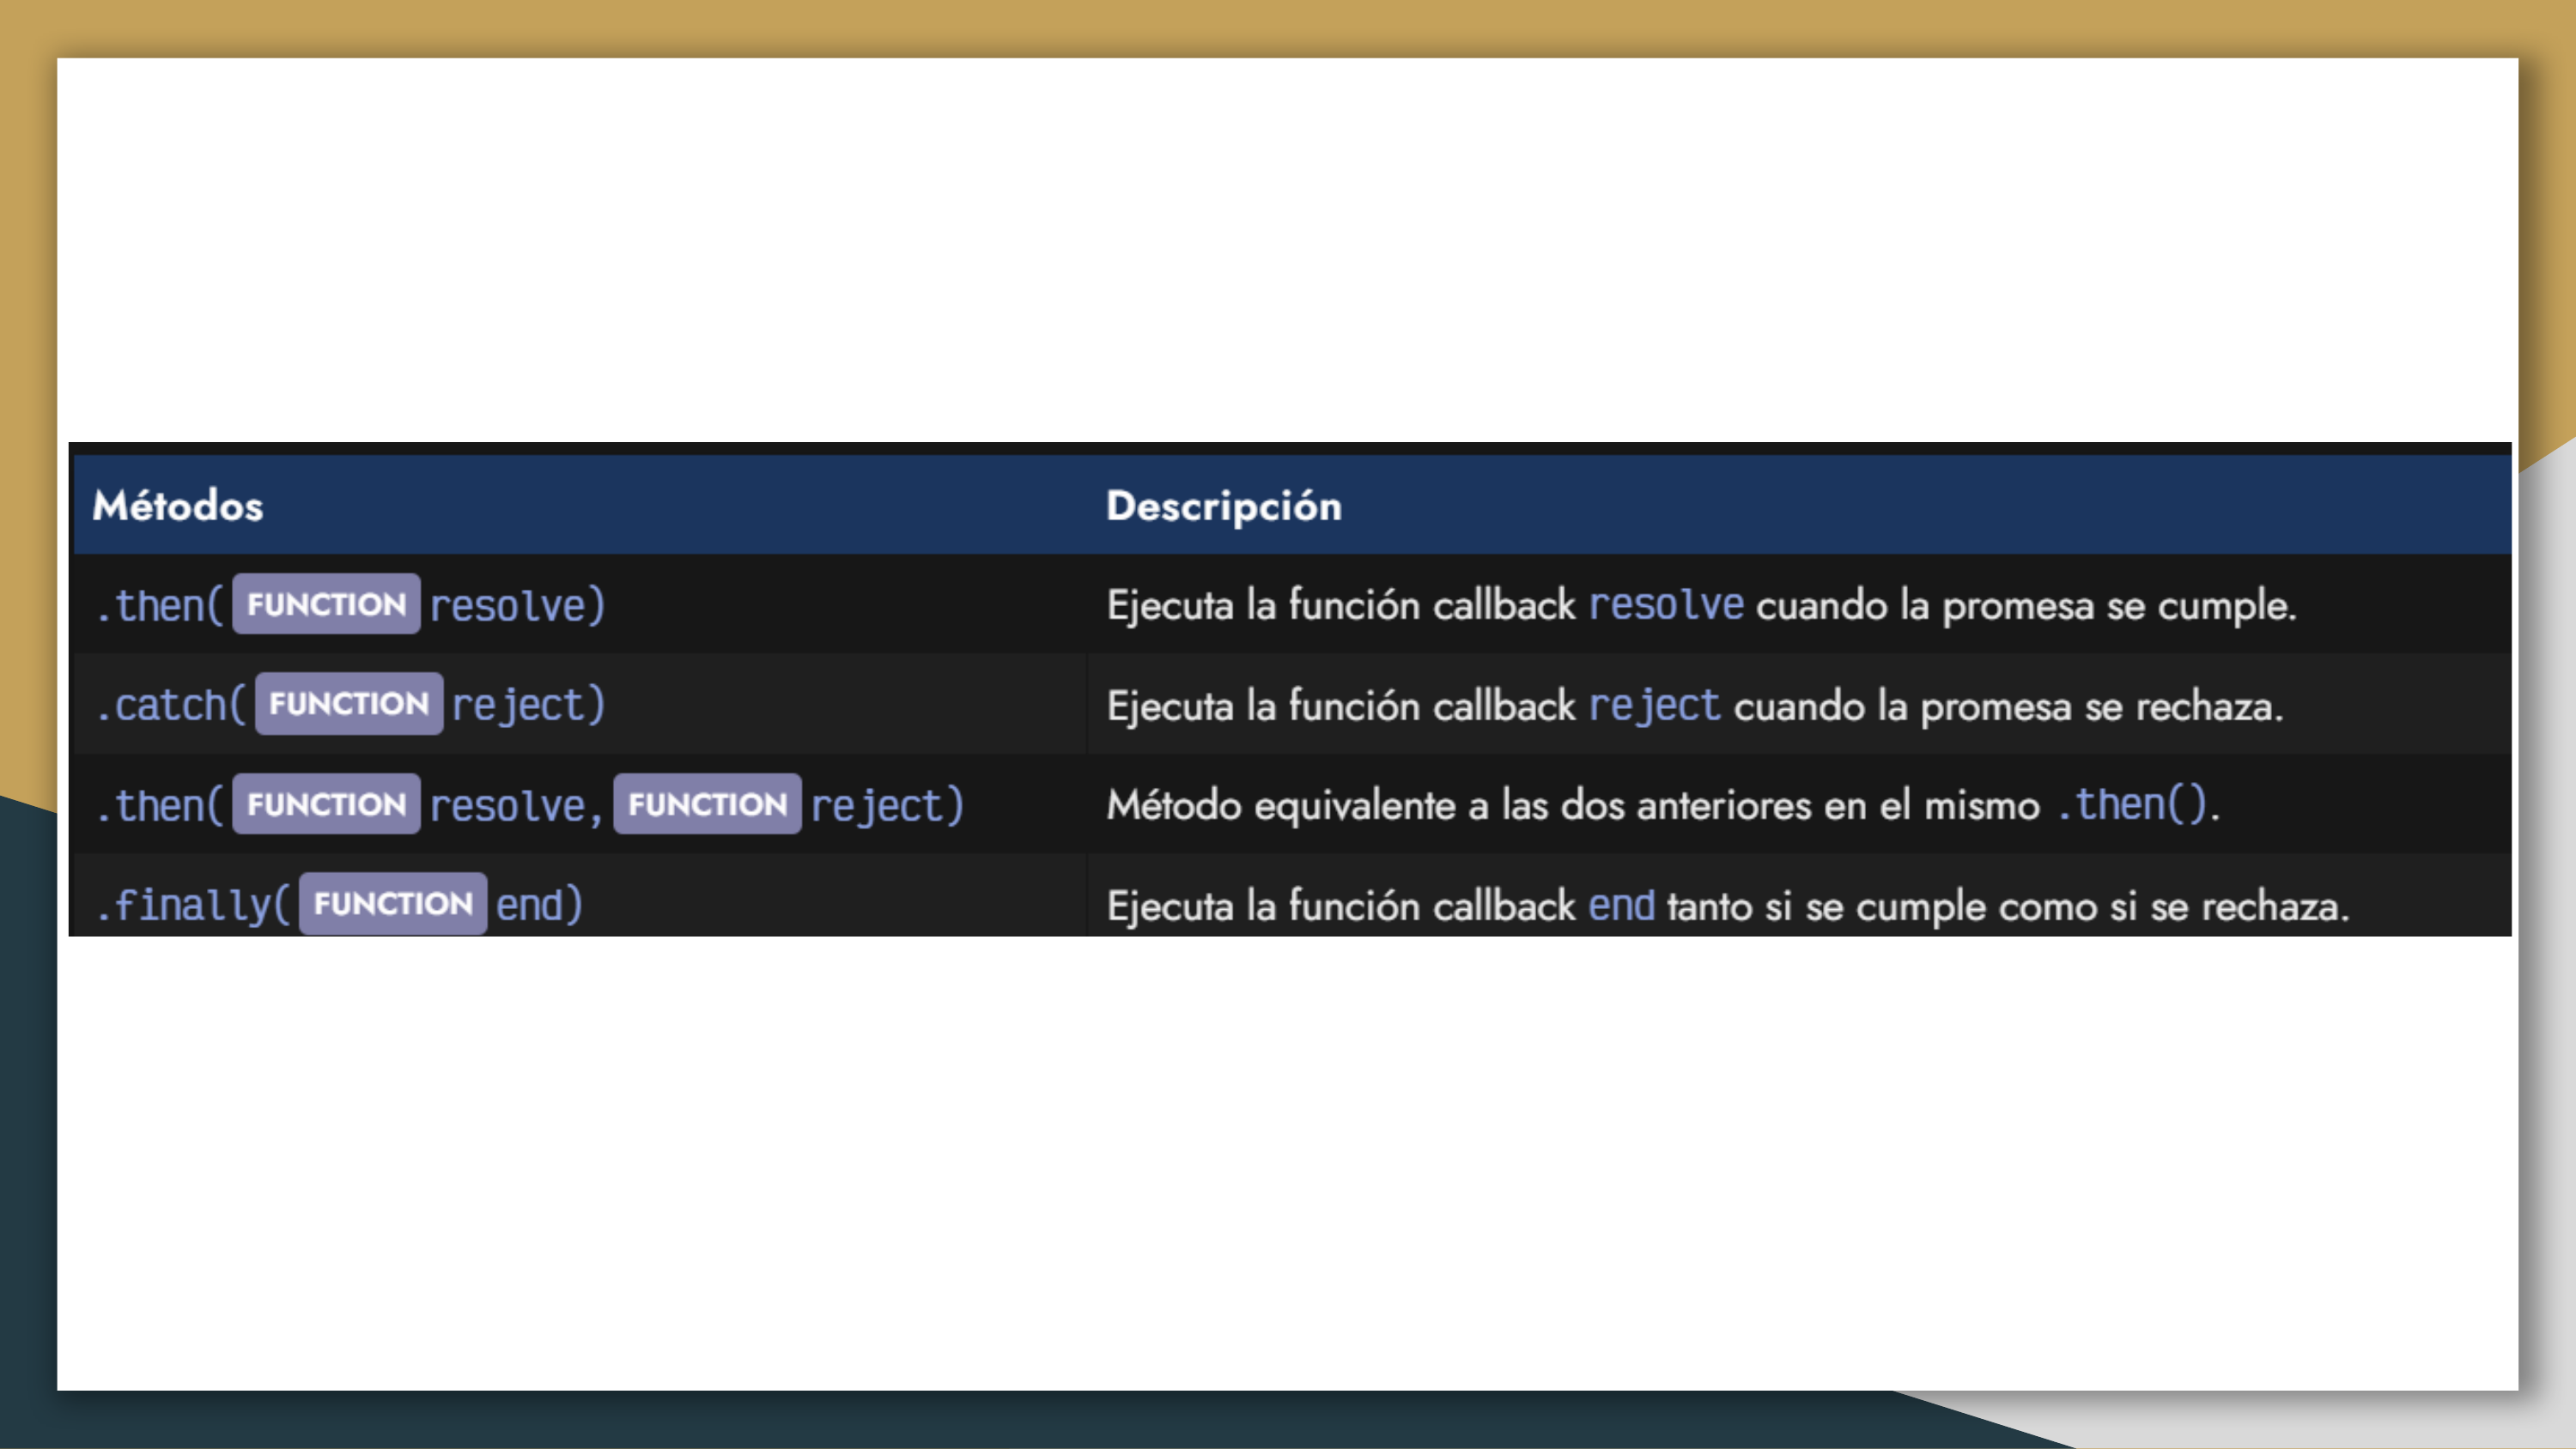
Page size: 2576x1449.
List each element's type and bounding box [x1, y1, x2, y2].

picture [68, 442, 2512, 937]
